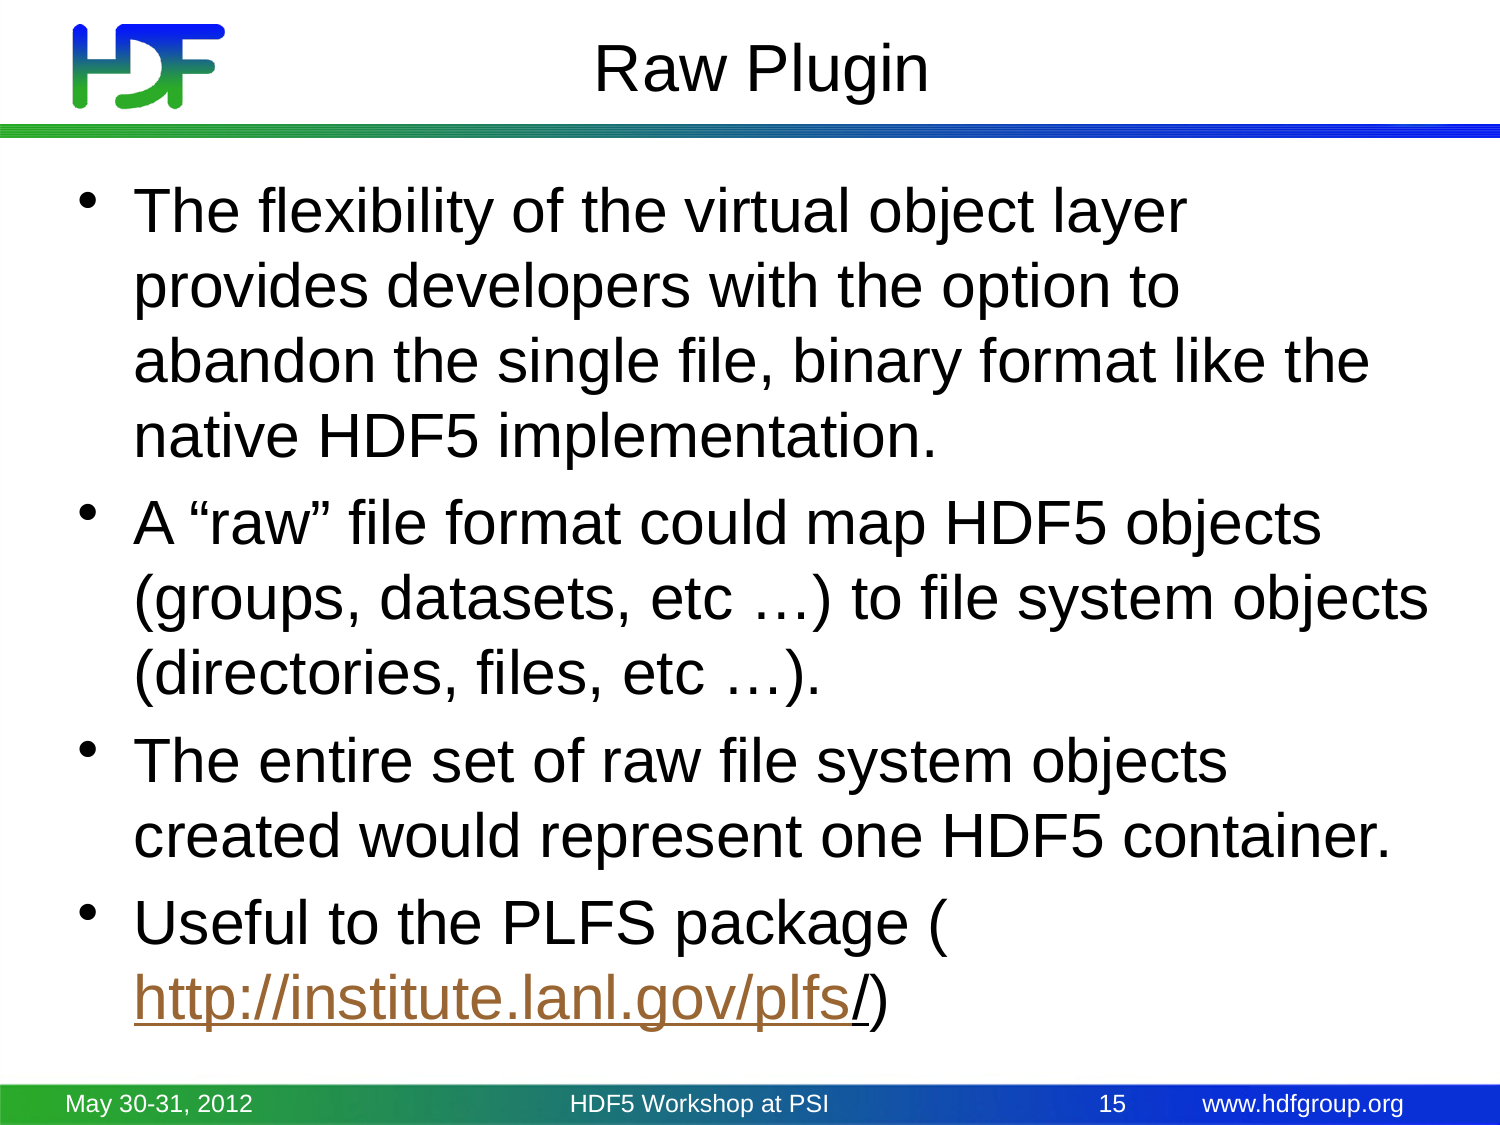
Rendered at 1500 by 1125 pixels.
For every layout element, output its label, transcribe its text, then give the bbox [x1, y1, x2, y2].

slide_number 15 [1049, 1087, 1176, 1125]
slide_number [49, 1087, 276, 1125]
list The flexibility of the virtual object layer provides developers with the option to abandon the single file, binary format like the native HDF5 implementation. A “raw” file format could map HDF5 objects (groups, datasets, etc …) to file system objects (directories, files, etc …). The entire set of raw file system objects created would represent one HDF5 container. Useful to the PLFS package (http://institute.lanl.gov/plfs/) [62, 162, 1450, 1063]
footer HDF5 Workshop at PSI [374, 1087, 1026, 1125]
picture [0, 0, 1500, 1125]
title Raw Plugin [187, 24, 1338, 113]
